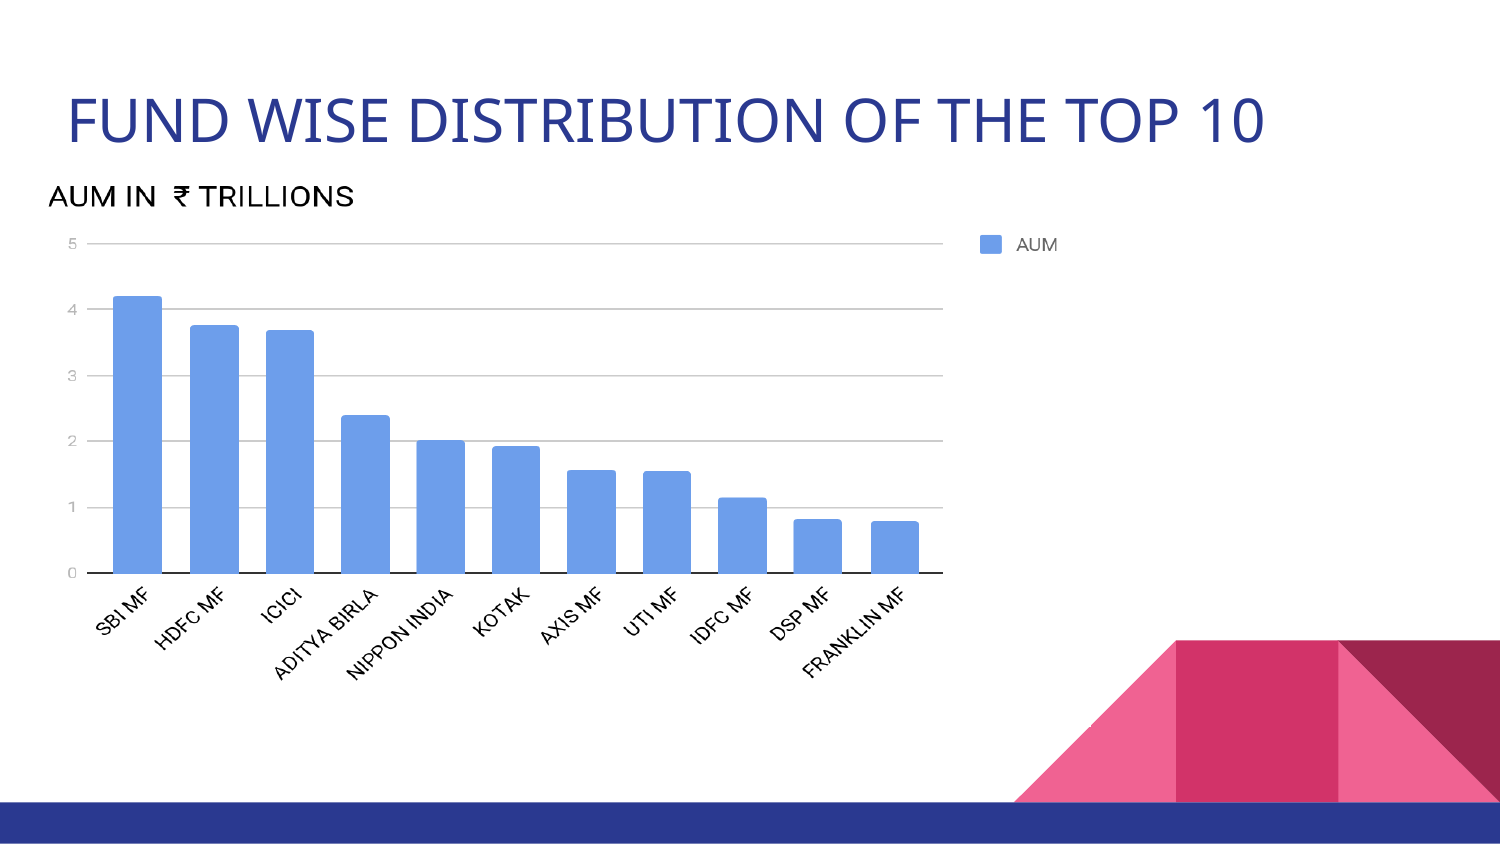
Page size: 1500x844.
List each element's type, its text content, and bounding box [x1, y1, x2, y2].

title FUND WISE DISTRIBUTION OF THE TOP 10 FUNDS [51, 67, 1449, 167]
picture [14, 151, 1091, 727]
